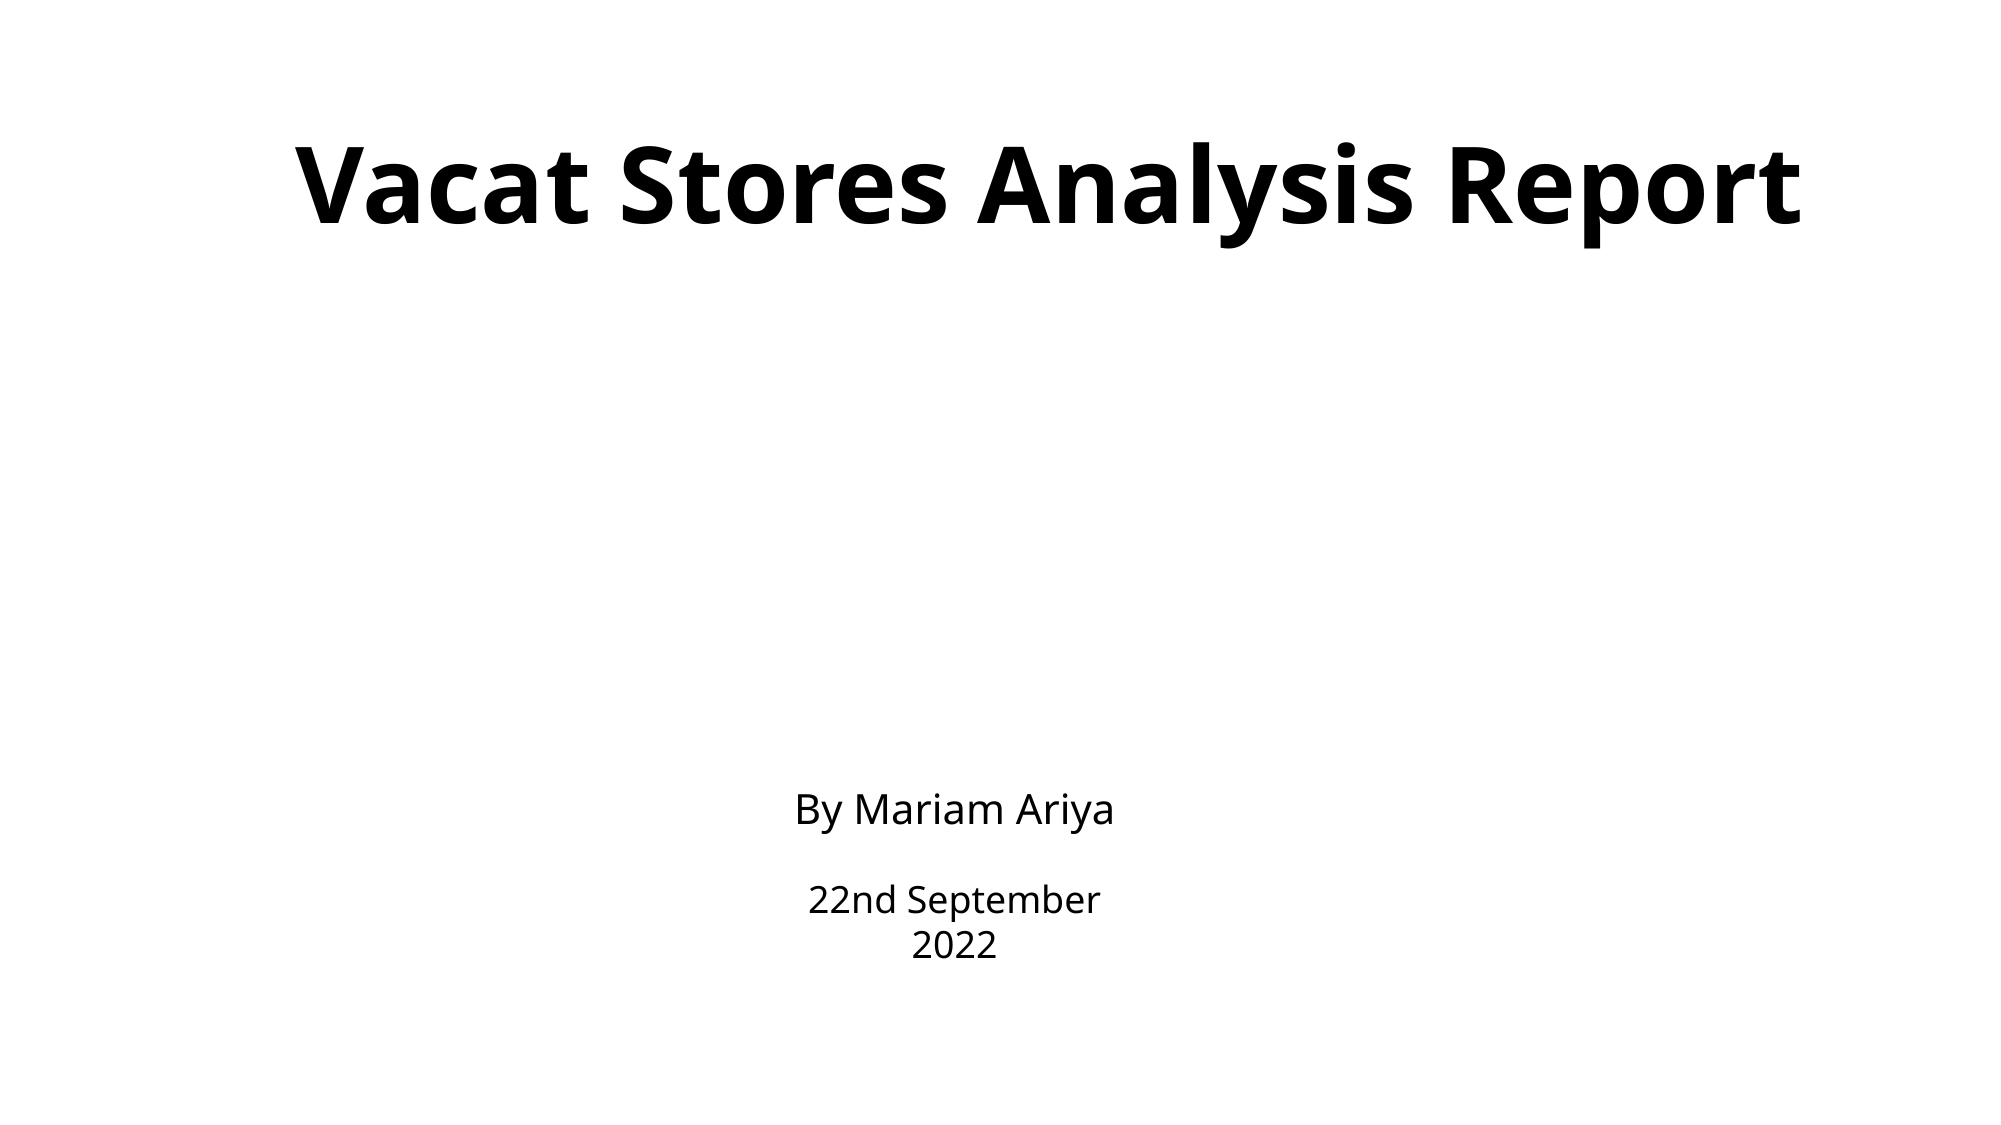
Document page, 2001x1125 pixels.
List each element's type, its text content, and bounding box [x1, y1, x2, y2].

text_box Vacat Stores Analysis Report [265, 109, 1835, 253]
text_box 22nd September 2022 [750, 868, 1159, 973]
text_box By Mariam Ariya [505, 775, 1404, 840]
